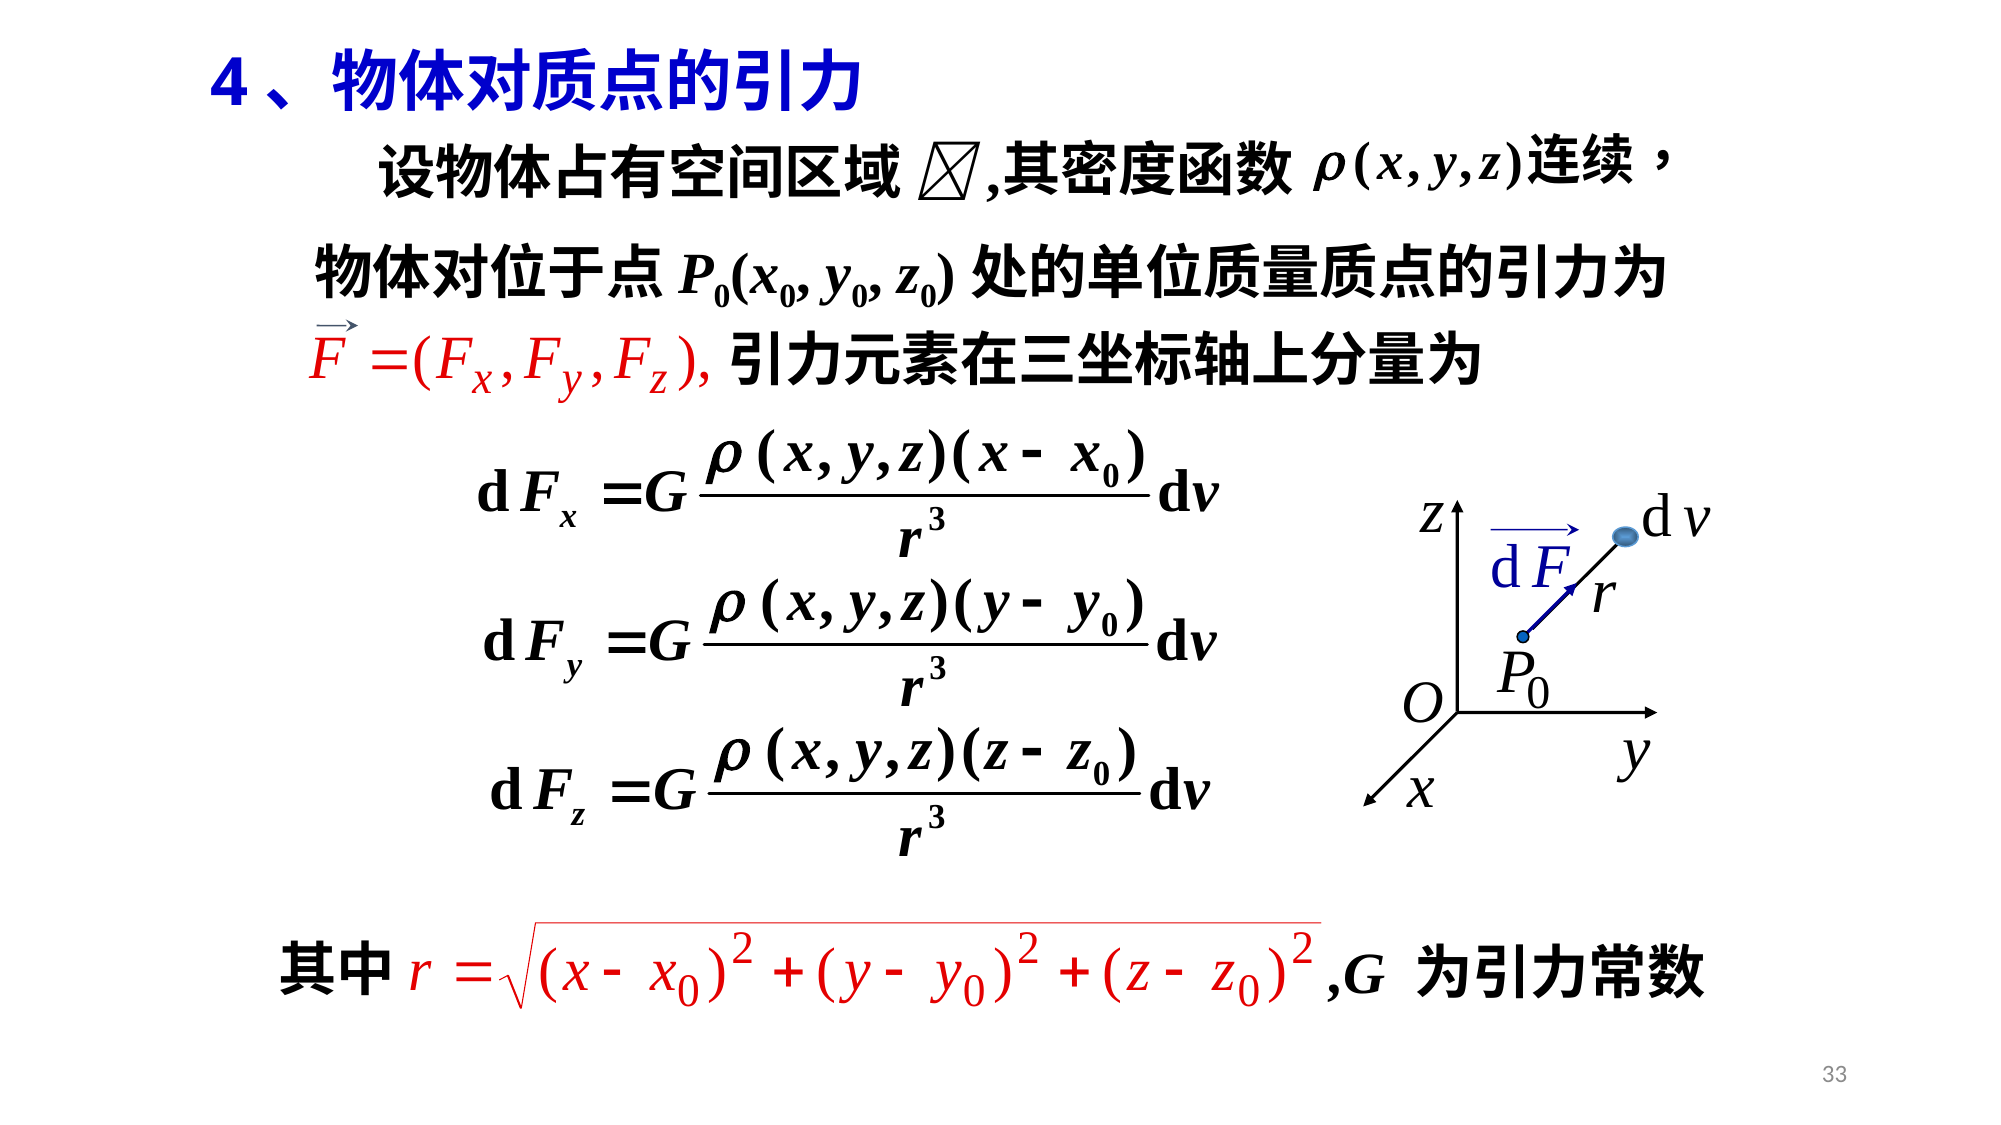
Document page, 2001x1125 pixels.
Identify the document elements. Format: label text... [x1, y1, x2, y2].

text_box 物体对位于点P0(x0, y0, z0)处的单位质量质点的引力为 [300, 227, 1700, 322]
text_box 其密度函数 [987, 125, 1338, 210]
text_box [482, 708, 1223, 871]
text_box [1303, 125, 1673, 202]
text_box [304, 325, 713, 409]
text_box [405, 916, 1325, 1013]
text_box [475, 560, 1232, 721]
text_box 其中 [263, 924, 405, 1010]
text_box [469, 410, 1232, 572]
title 4、物体对质点的引力 [195, 39, 918, 128]
text_box 引力元素在三坐标轴上分量为 [712, 314, 1588, 400]
slide_number 33 [1412, 1042, 1863, 1103]
text_box ,G 为引力常数 [1325, 927, 1738, 1013]
text_box 设物体占有空间区域 , [362, 127, 1038, 213]
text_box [1363, 487, 1713, 813]
